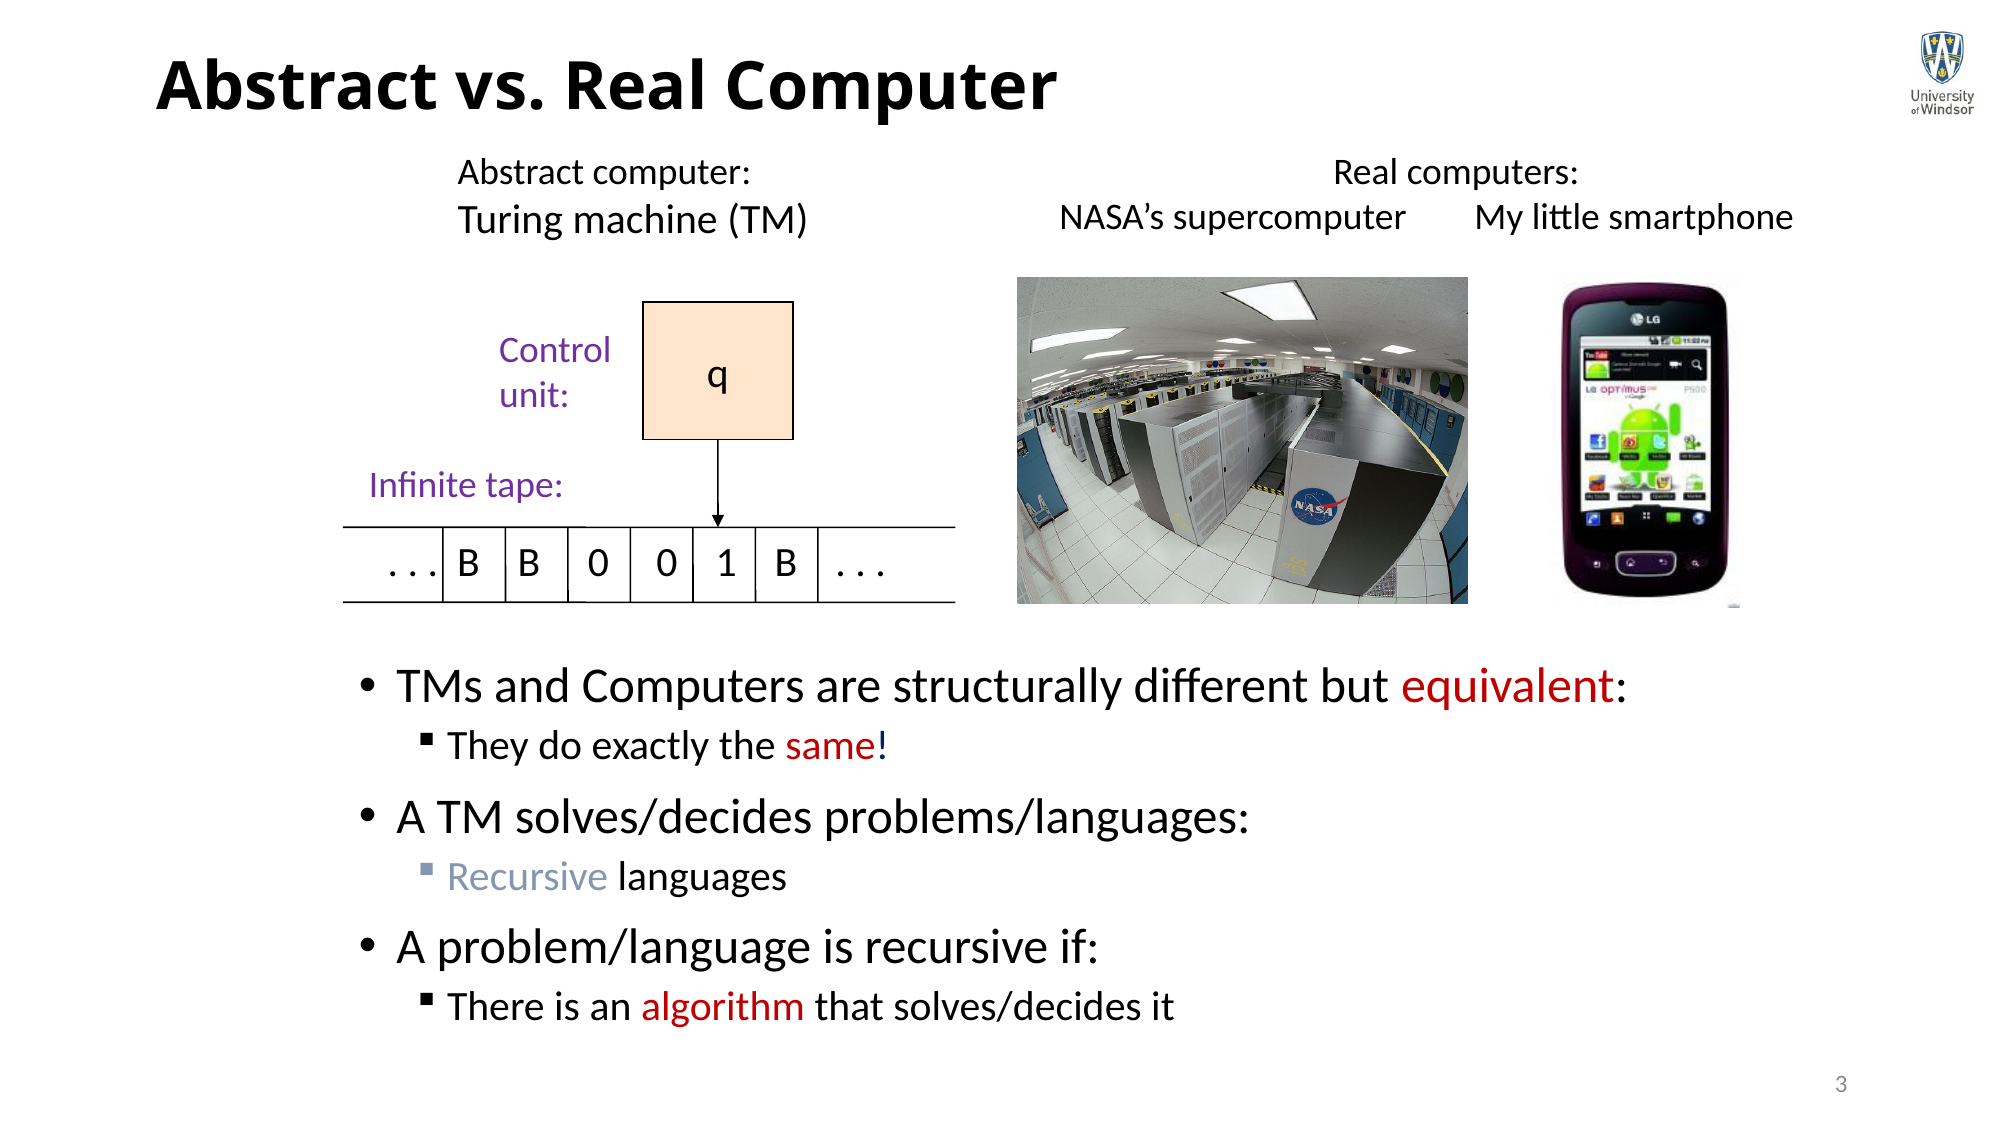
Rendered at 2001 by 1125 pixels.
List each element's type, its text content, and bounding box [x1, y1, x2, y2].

text_box . . . B B 0 0 1 B . . . [631, 527, 755, 592]
list TMs and Computers are structurally different but equivalent: They do exactly the same! A TM solves/decides problems/languages: Recursive languages A problem/language is recursive if: There is an algorithm that solves/decides it [344, 652, 1820, 1078]
text_box Control unit: [484, 317, 635, 423]
text_box . . . B B 0 0 1 B . . . [506, 527, 567, 592]
picture [1017, 277, 1468, 604]
picture [1547, 272, 1743, 608]
picture [1902, 18, 1985, 124]
text_box . . . B B 0 0 1 B . . . [818, 527, 902, 592]
text_box . . . B B 0 0 1 B . . . [756, 527, 817, 592]
text_box Abstract computer: Turing machine (TM) [442, 139, 824, 250]
title Abstract vs. Real Computer [141, 18, 1867, 158]
text_box Infinite tape: [354, 452, 579, 512]
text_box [642, 302, 793, 528]
text_box . . . B B 0 0 1 B . . . [372, 527, 505, 592]
text_box Real computers: NASA’s supercomputer My little smartphone [1044, 139, 1869, 290]
slide_number 3 [1412, 1062, 1863, 1103]
text_box . . . B B 0 0 1 B . . . [568, 527, 630, 592]
